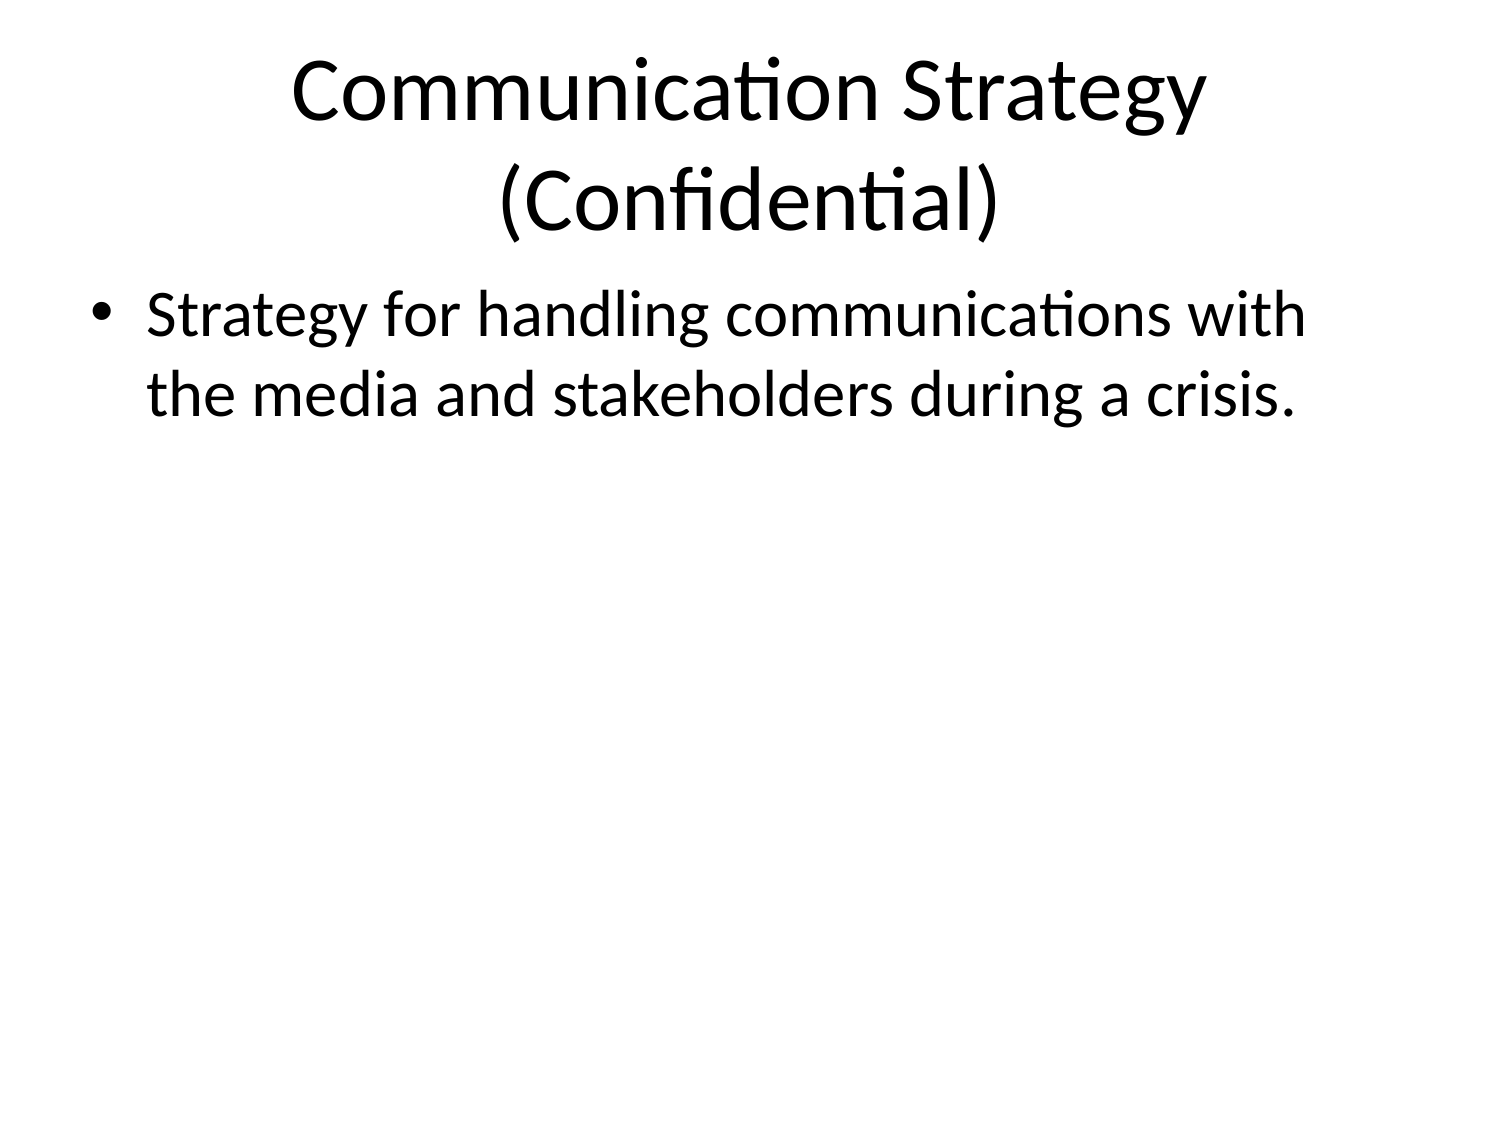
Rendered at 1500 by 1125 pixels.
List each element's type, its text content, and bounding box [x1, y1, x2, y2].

title Communication Strategy (Confidential) [75, 45, 1425, 233]
list Strategy for handling communications with the media and stakeholders during a crisis. [75, 262, 1425, 1005]
